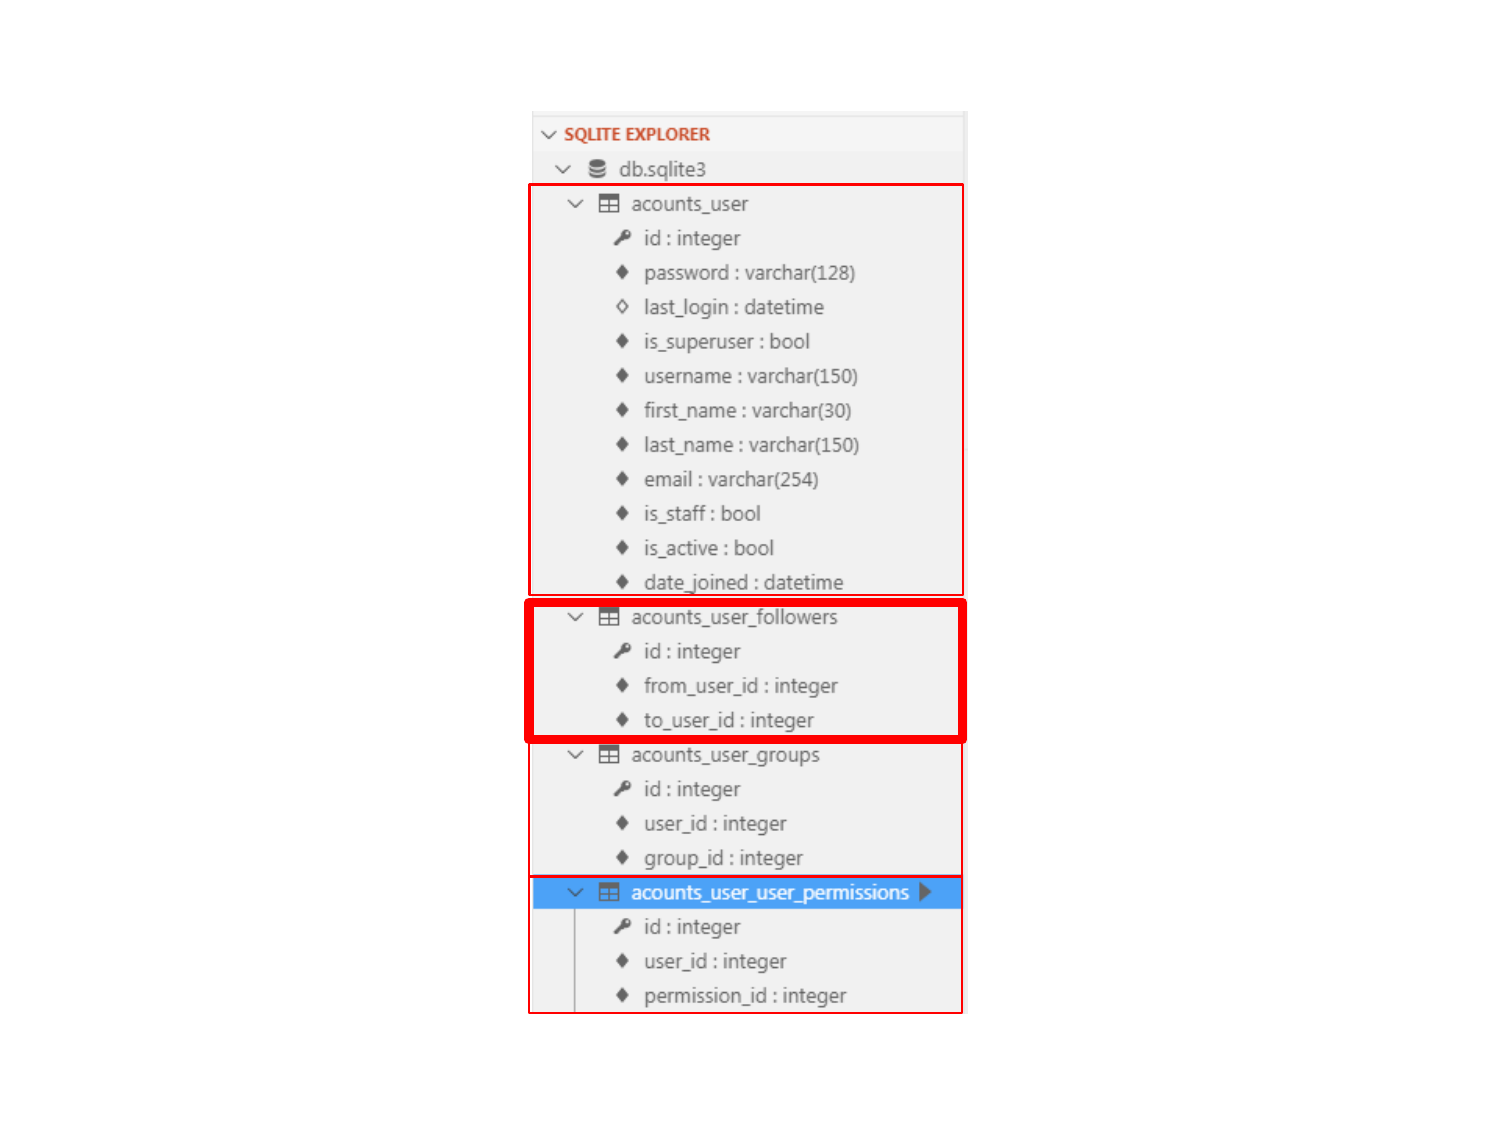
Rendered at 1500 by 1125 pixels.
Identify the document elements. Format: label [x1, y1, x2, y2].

text_box [528, 111, 969, 1014]
